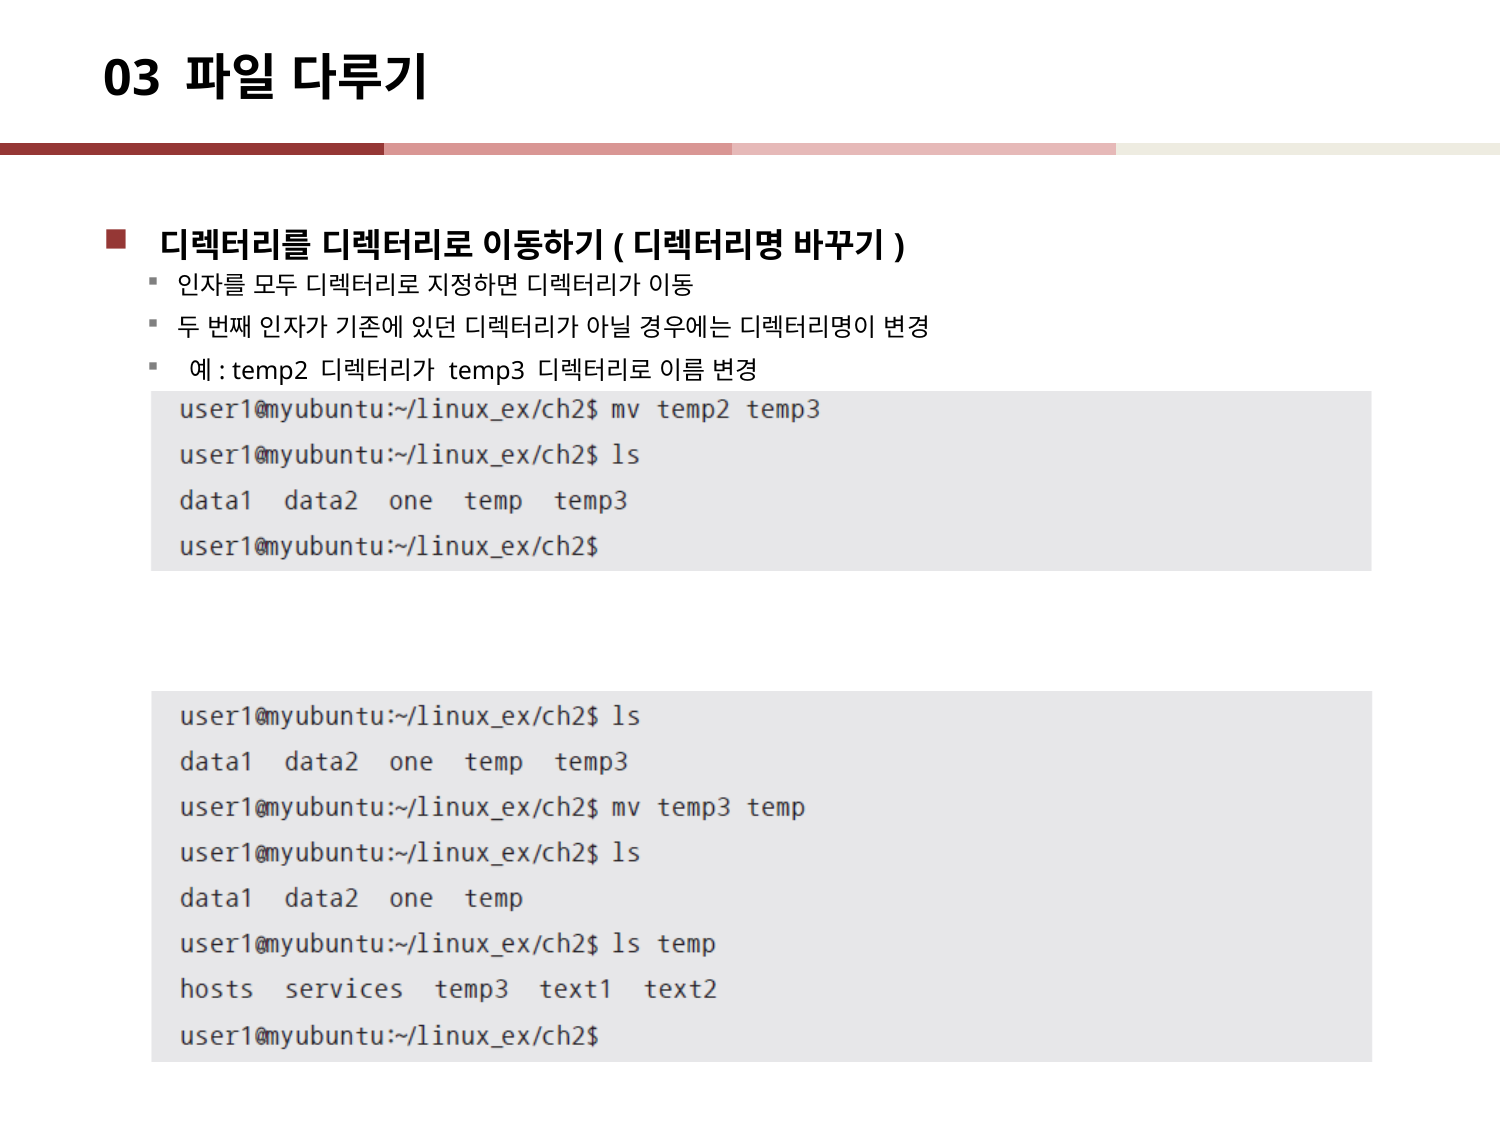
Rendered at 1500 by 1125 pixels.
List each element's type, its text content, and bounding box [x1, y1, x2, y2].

list 디렉터리를 디렉터리로 이동하기(디렉터리명 바꾸기) 인자를 모두 디렉터리로 지정하면 디렉터리가 이동 두 번째 인자가 기존에 있던 디렉터리가 아닐 경우에는 디렉터리명이 변경 예: temp2 디렉터리가 temp3 디렉터리로 이름 변경 두 번째 인자가 기존에 있던 디렉터리일 경우, 원본 디렉터리가 두 번째 인자로 지정된 디렉터리 아래로 이동 예: temp3 디렉터리가 temp 디렉터리 아래로 이동 [88, 196, 1448, 1083]
picture [147, 391, 1377, 571]
picture [146, 691, 1379, 1063]
title 03 파일 다루기 [88, 30, 1330, 121]
